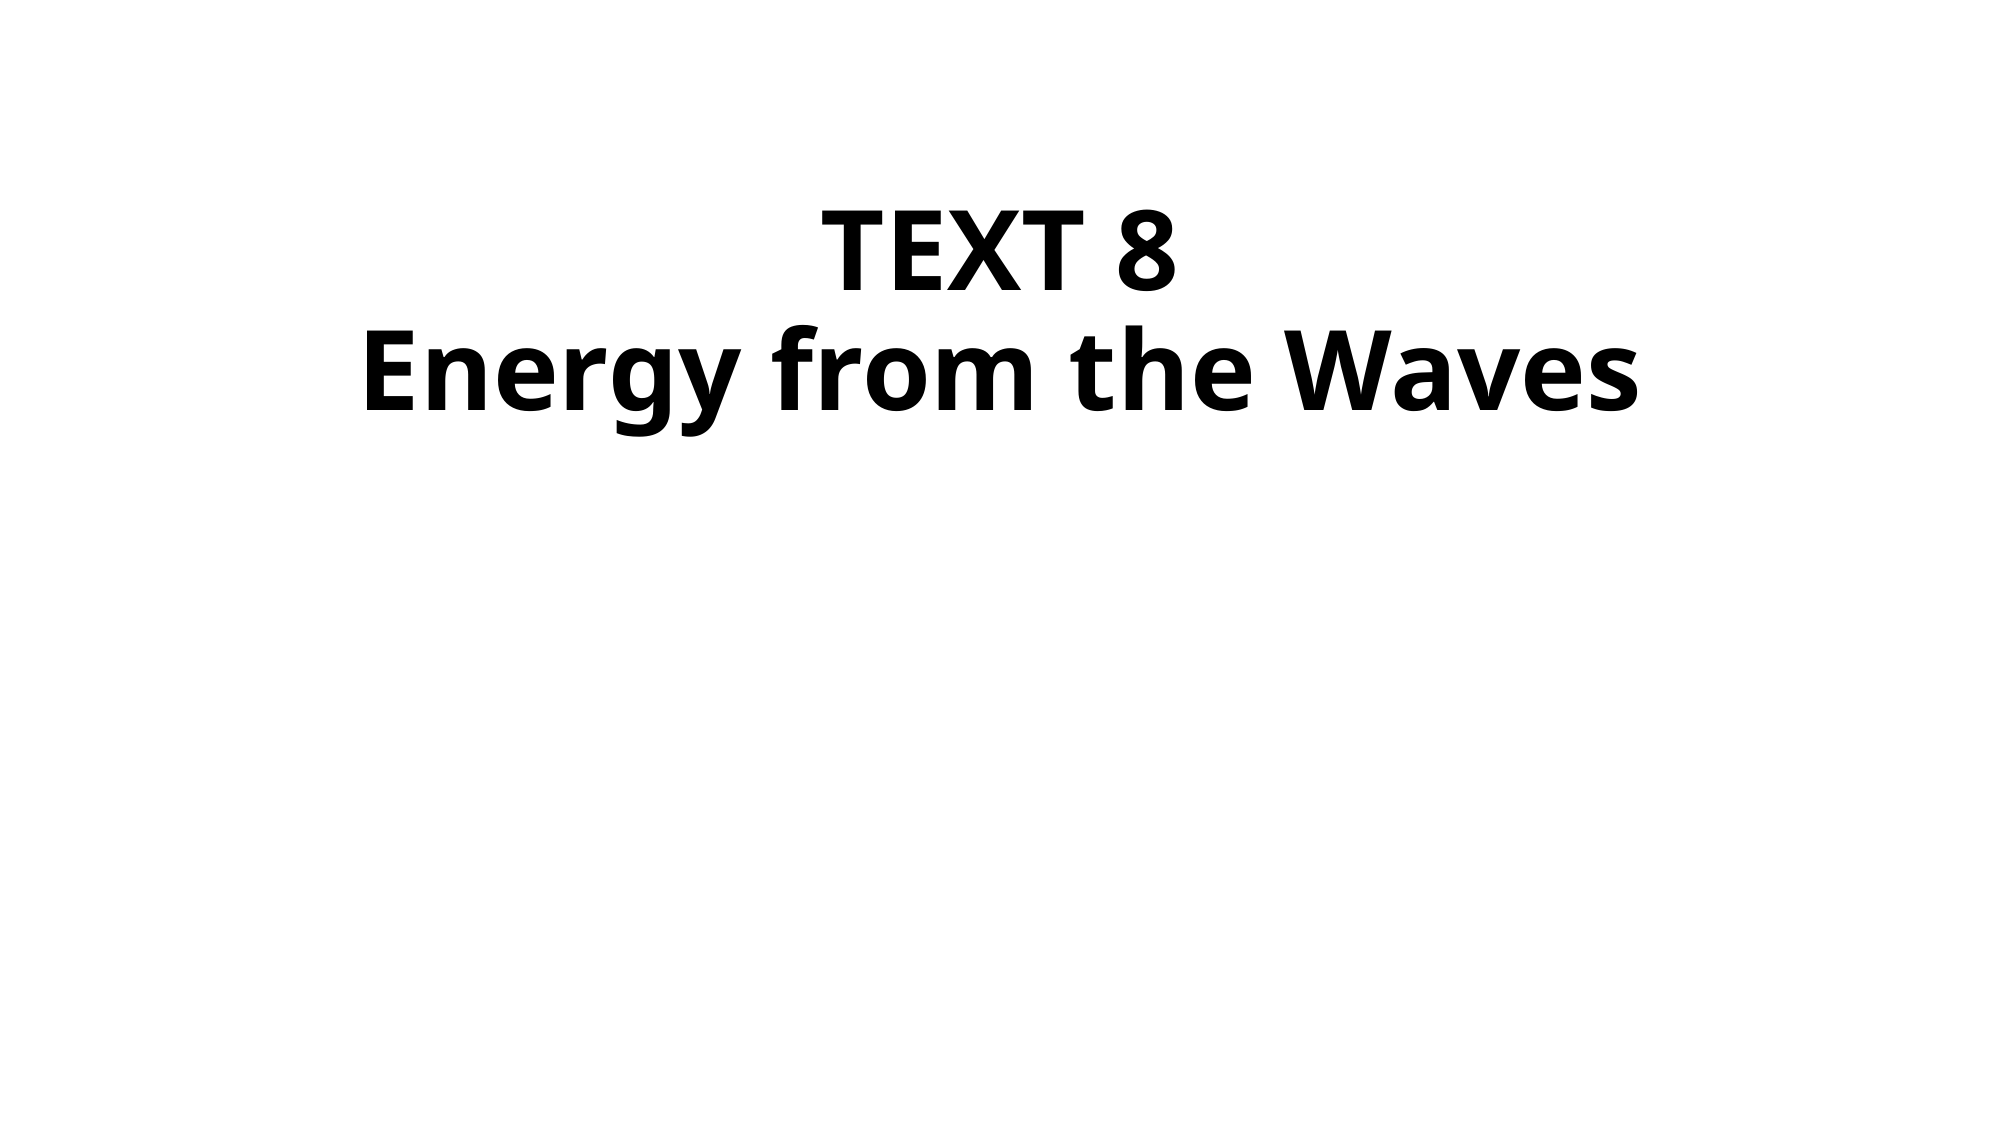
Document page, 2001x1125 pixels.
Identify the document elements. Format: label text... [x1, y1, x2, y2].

title TEXT 8 Energy from the Waves [249, 184, 1750, 576]
